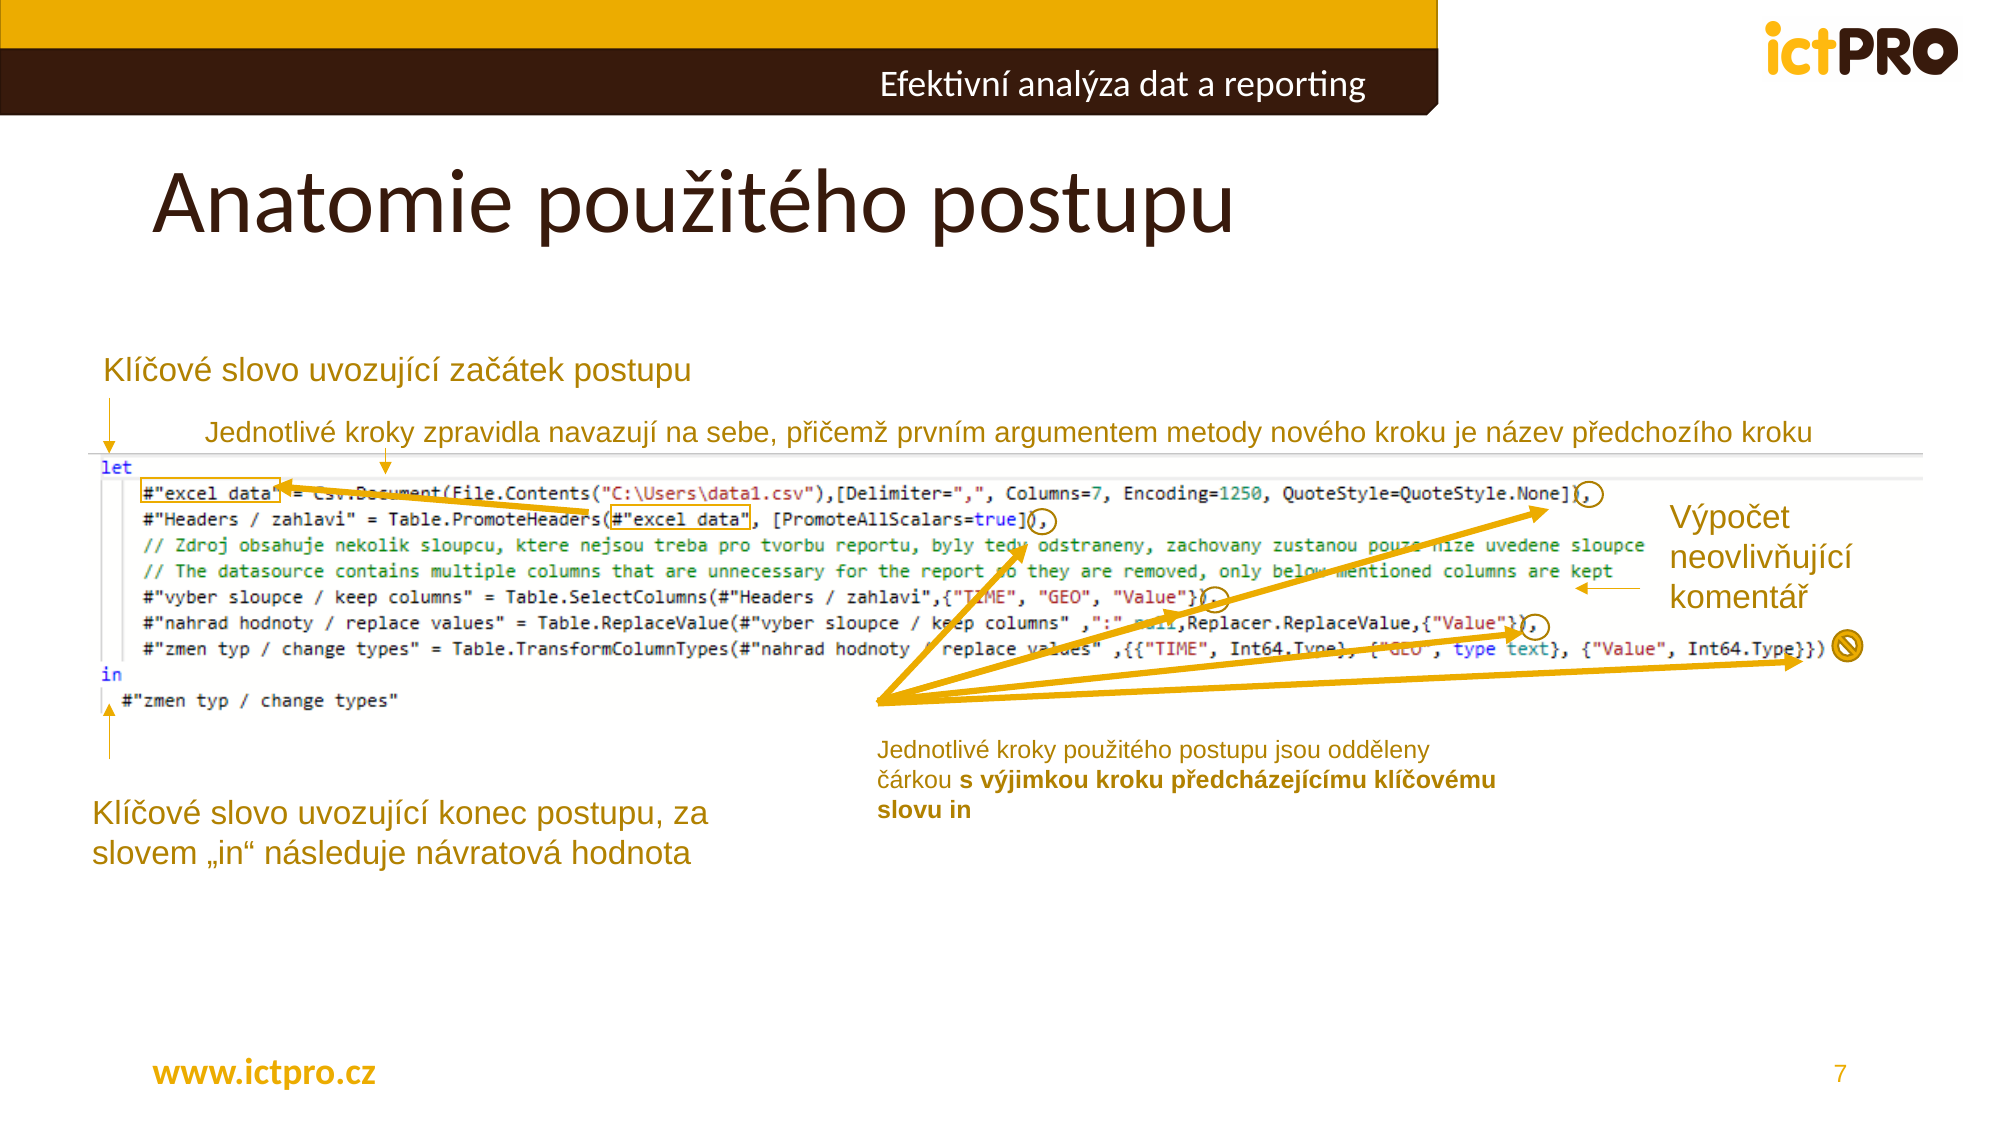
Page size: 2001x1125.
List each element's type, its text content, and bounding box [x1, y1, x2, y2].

footer www.ictpro.cz [137, 1039, 813, 1100]
title Anatomie použitého postupu [137, 128, 1863, 278]
slide_number 7 [1412, 1042, 1863, 1103]
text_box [77, 340, 1923, 880]
picture [1762, 16, 1963, 82]
